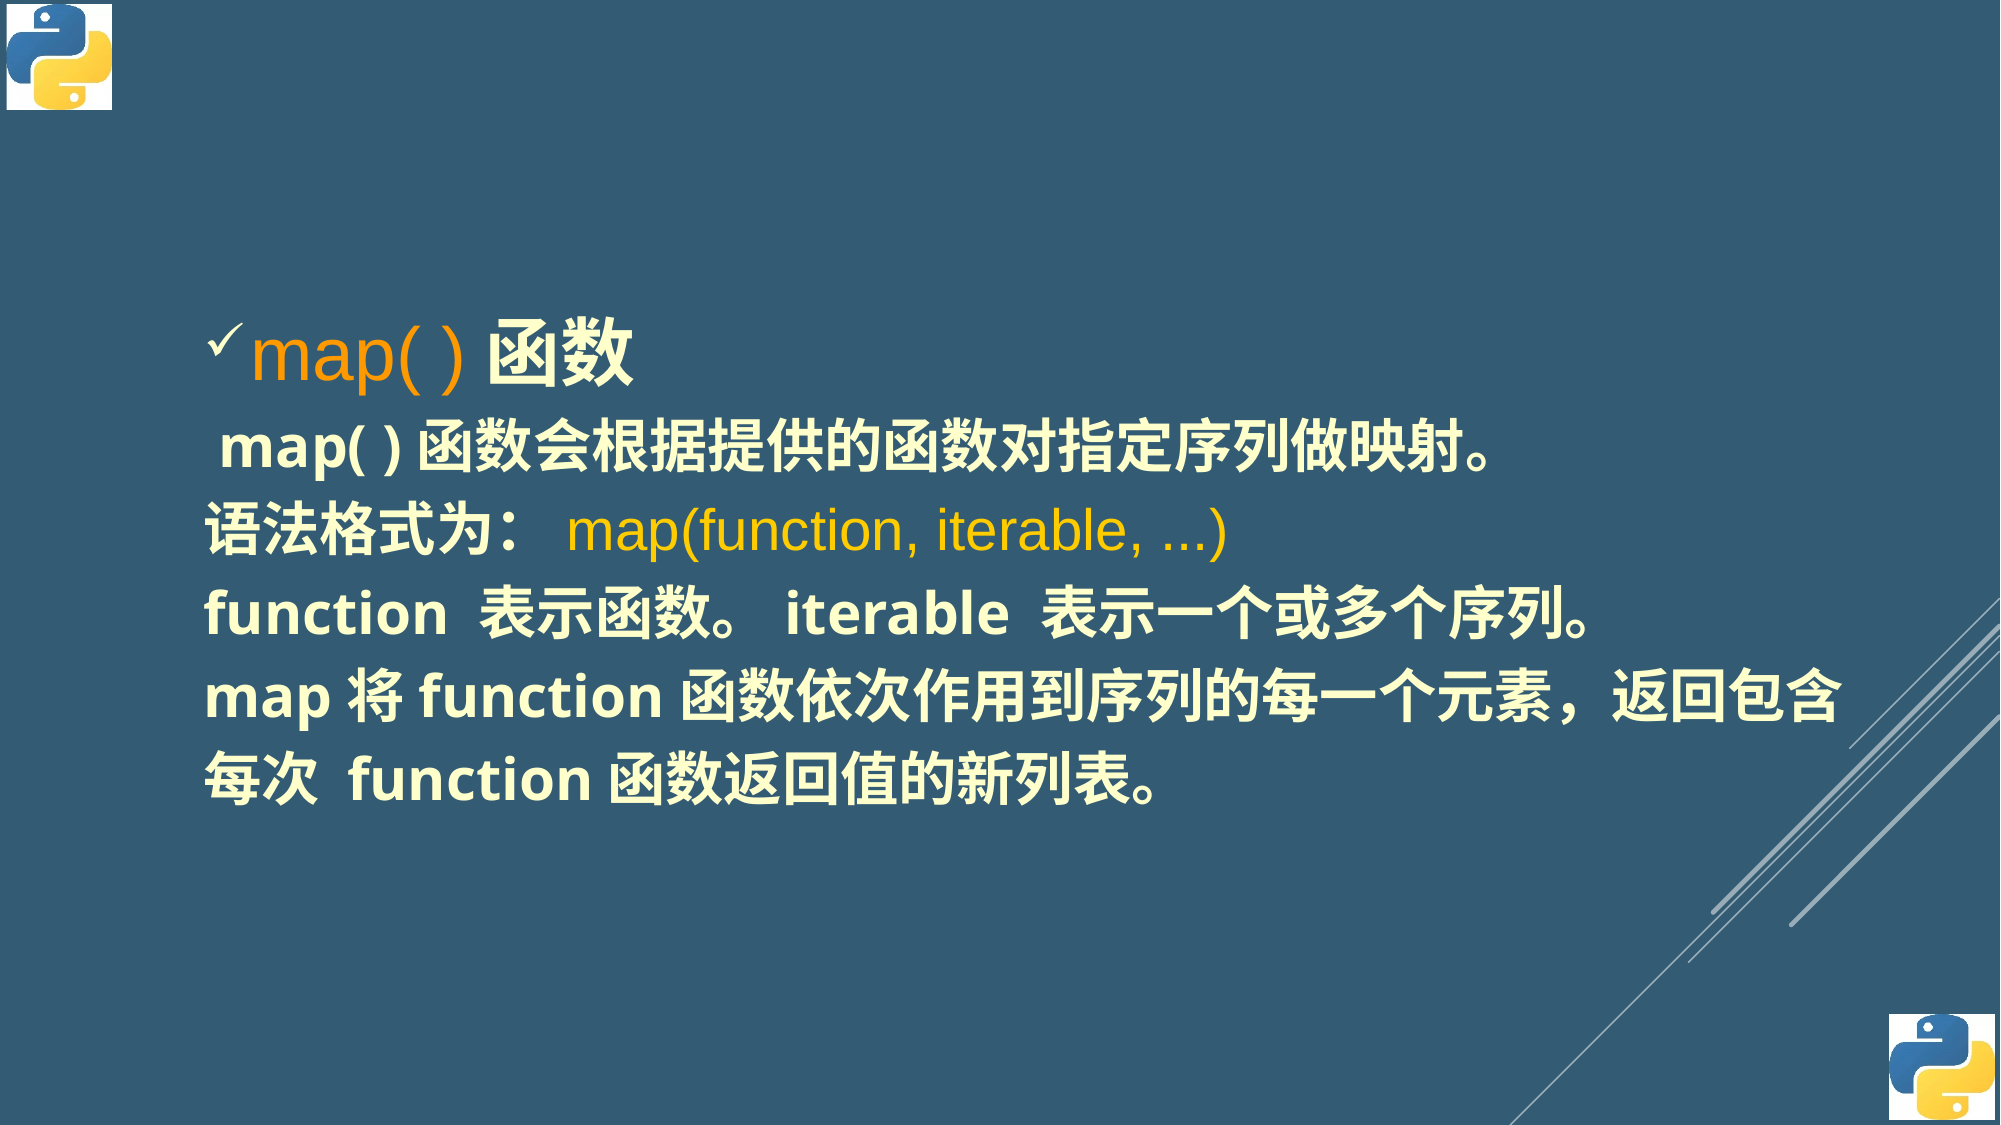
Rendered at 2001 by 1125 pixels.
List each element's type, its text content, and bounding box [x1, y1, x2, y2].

picture [1889, 1014, 1995, 1120]
text_box map( )函数 map( )函数会根据提供的函数对指定序列做映射。 语法格式为：map(function, iterable, ...) function 表示函数。iterable 表示一个或多个序列。 map将function函数依次作用到序列的每一个元素，返回包含每次 function函数返回值的新列表。 [188, 305, 1865, 820]
picture [6, 4, 112, 110]
